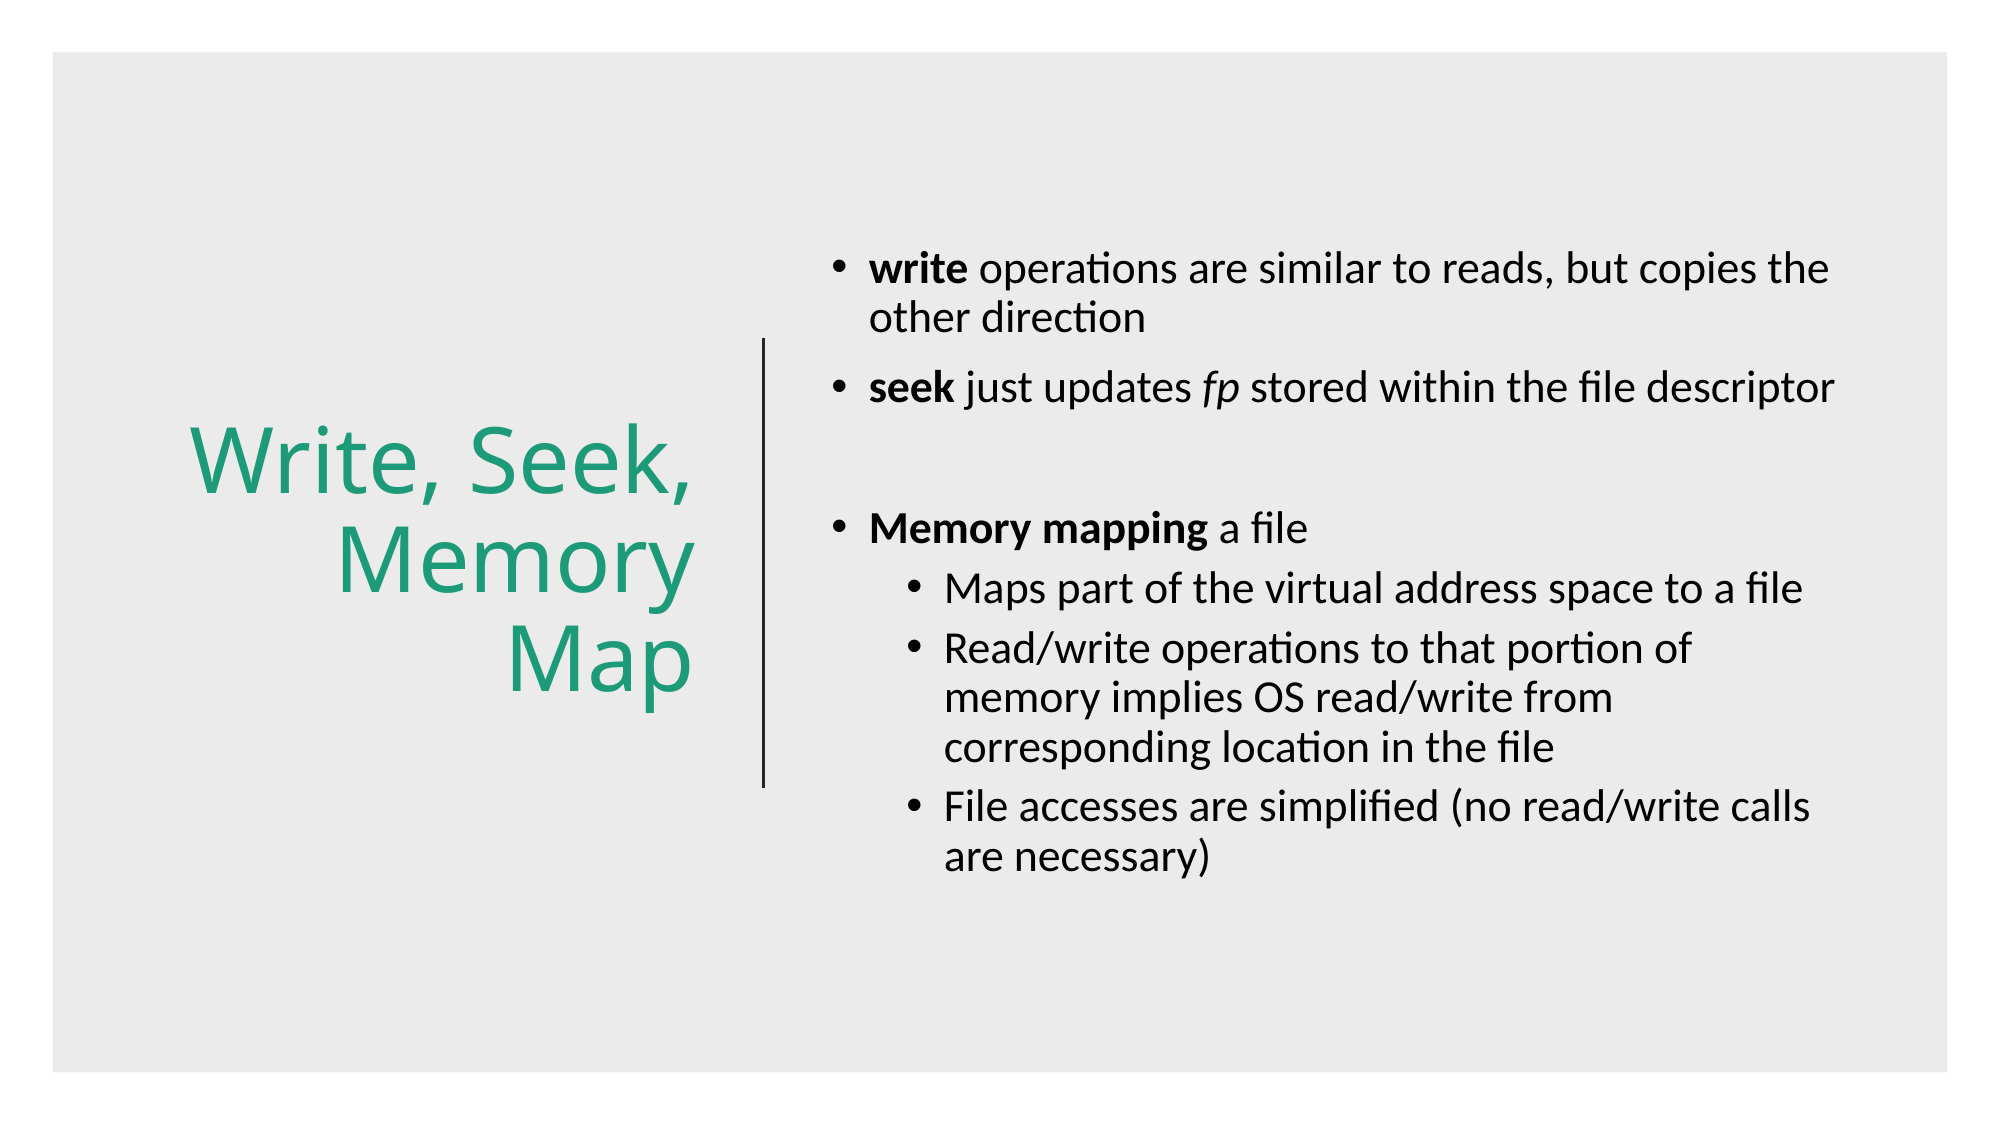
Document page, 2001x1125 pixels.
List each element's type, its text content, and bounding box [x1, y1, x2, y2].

title Write, Seek, Memory Map [137, 158, 711, 967]
list write operations are similar to reads, but copies the other direction seek just updates fp stored within the file descriptor Memory mapping a file Maps part of the virtual address space to a file Read/write operations to that portion of memory implies OS read/write from corresponding location in the file File accesses are simplified (no read/write calls are necessary) [816, 158, 1863, 967]
text_box [52, 51, 1948, 1073]
